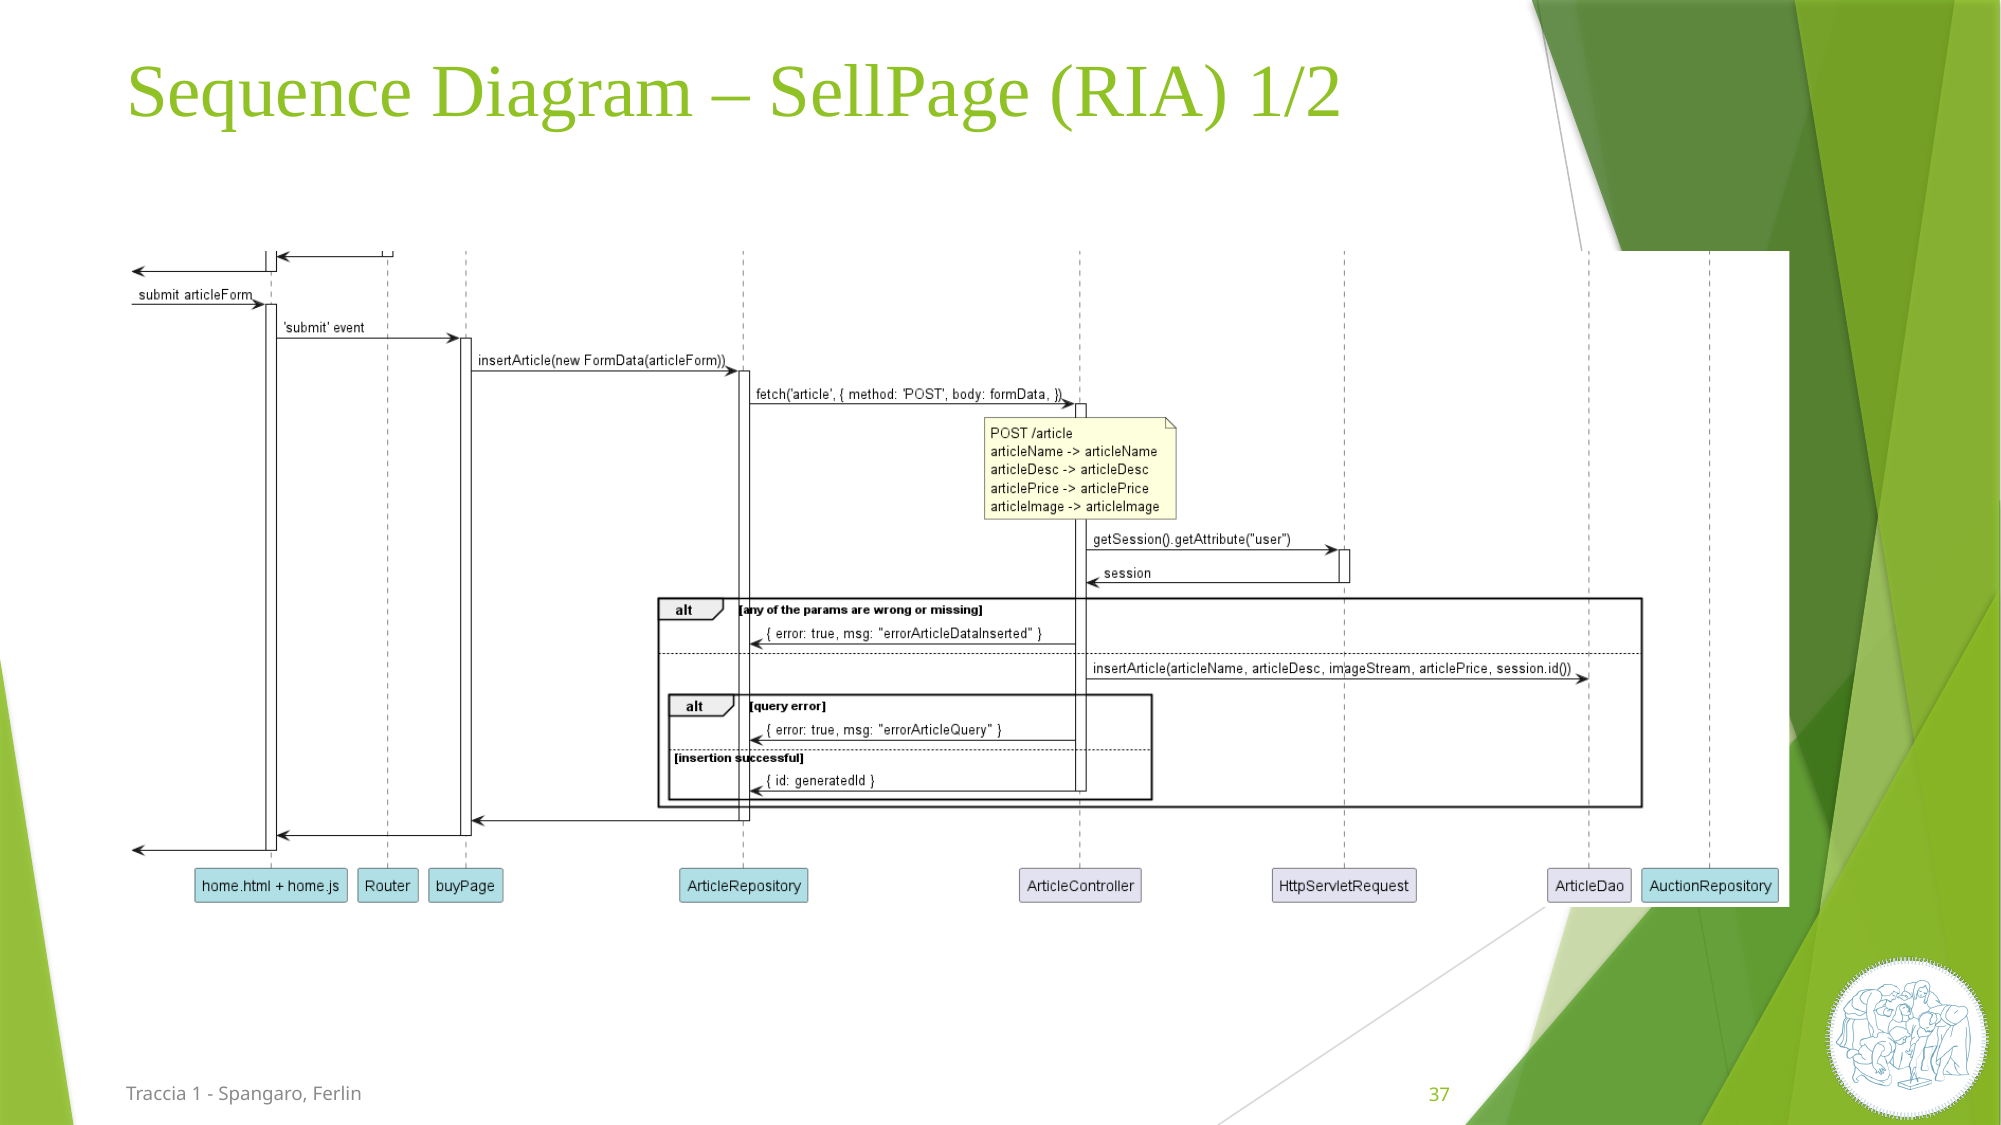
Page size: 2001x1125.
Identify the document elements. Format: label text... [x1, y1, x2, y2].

picture [1817, 945, 2000, 1125]
footer Traccia 1 - Spangaro, Ferlin [111, 1063, 1145, 1124]
title Sequence Diagram – SellPage (RIA) 1/2 [111, 34, 1522, 251]
slide_number 37 [1353, 1065, 1466, 1125]
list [131, 250, 1790, 916]
